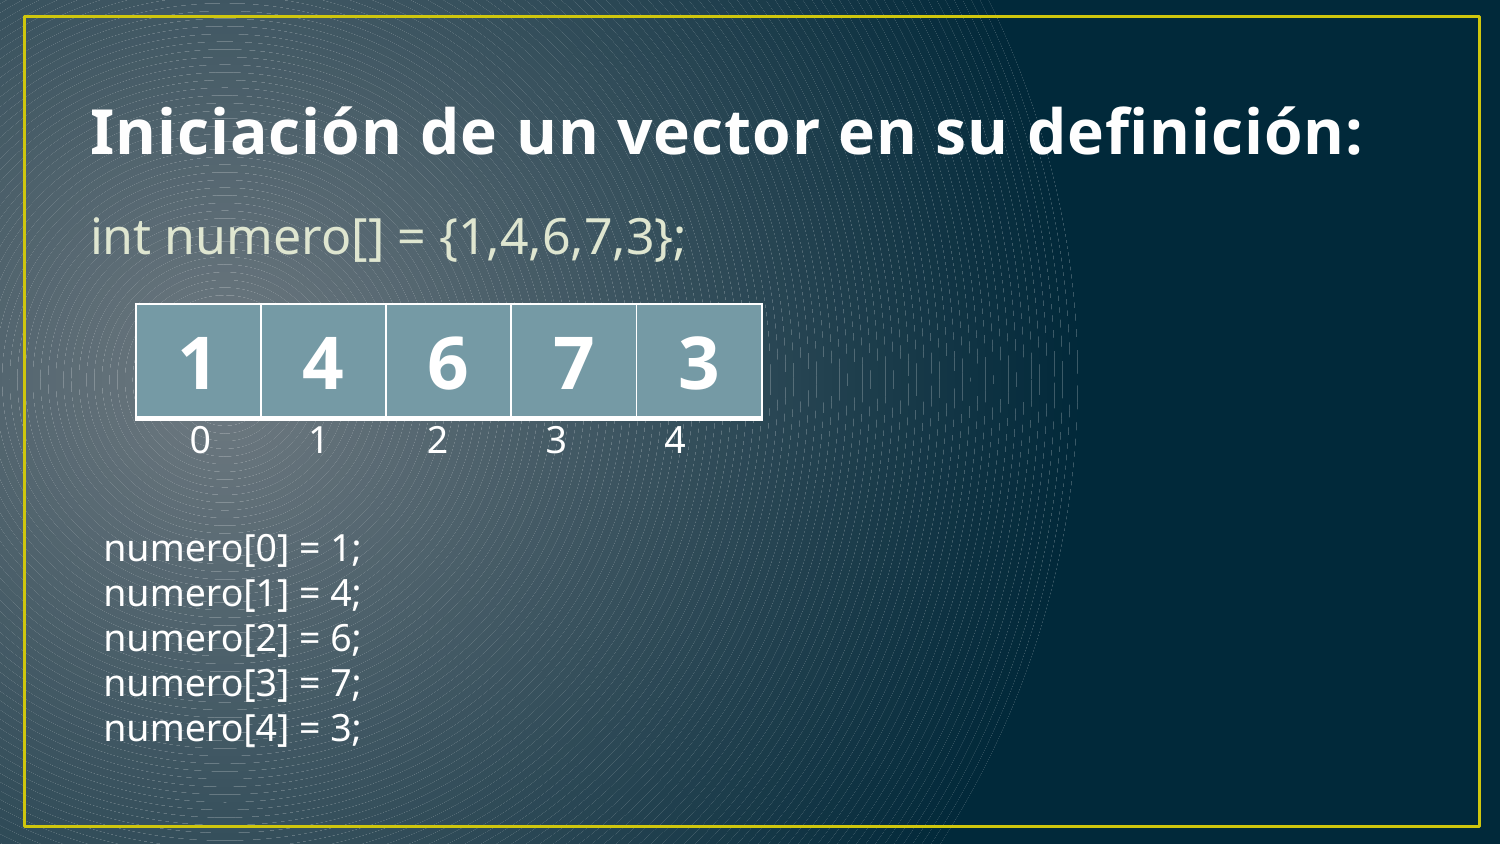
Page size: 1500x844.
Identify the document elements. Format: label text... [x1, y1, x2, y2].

list int numero[] = {1,4,6,7,3}; [75, 196, 1425, 754]
table_header 6 [387, 305, 510, 408]
text_box numero[0] = 1; numero[1] = 4; numero[2] = 6; numero[3] = 7; numero[4] = 3; [88, 516, 561, 757]
table_header 7 [512, 305, 636, 408]
title Iniciación de un vector en su definición: [75, 33, 1425, 175]
table_header 1 [137, 305, 260, 408]
text_box 0 1 2 3 4 [135, 408, 762, 469]
table_header 3 [637, 305, 761, 408]
table_header 4 [262, 305, 385, 408]
